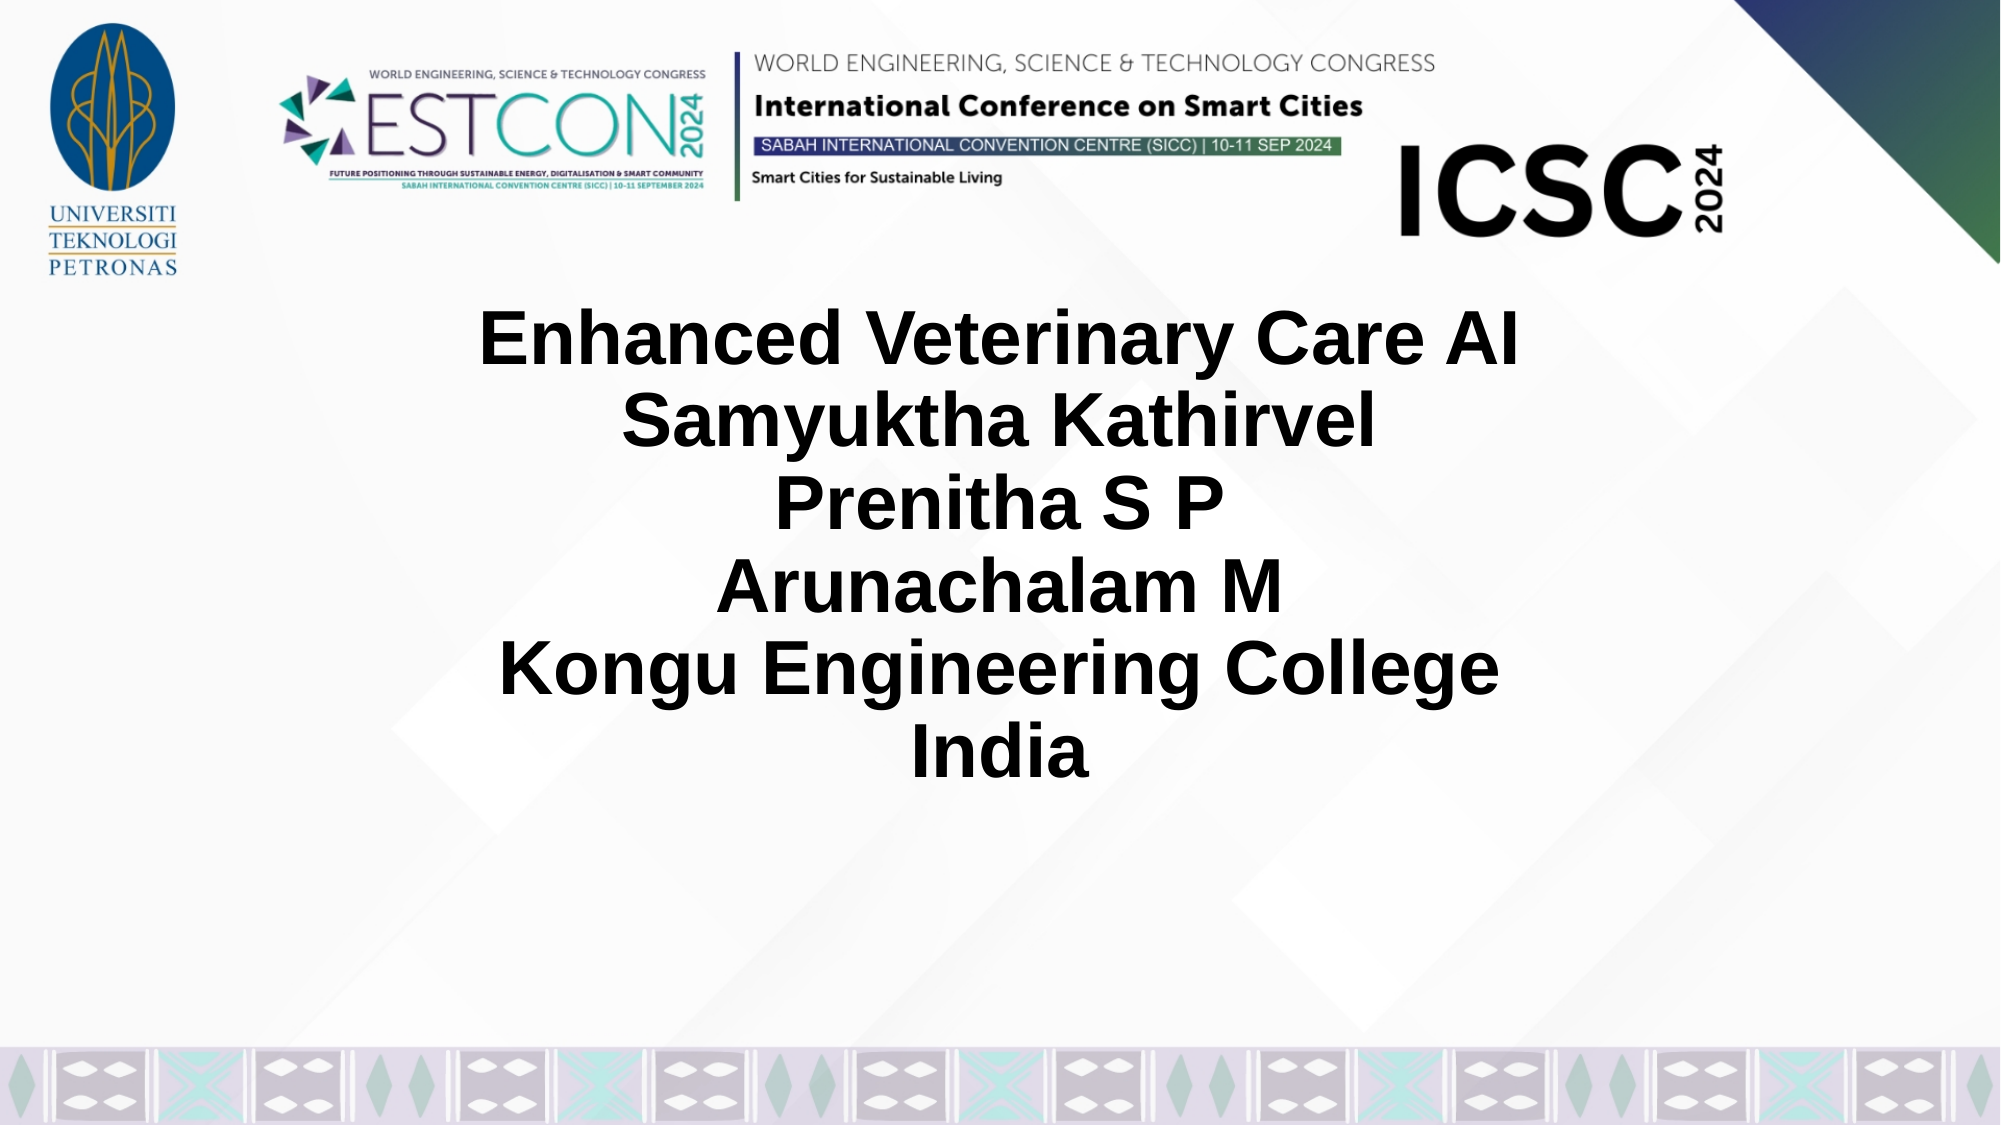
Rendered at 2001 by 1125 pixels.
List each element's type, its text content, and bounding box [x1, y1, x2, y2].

picture [0, 0, 2001, 1125]
title Enhanced Veterinary Care AI Samyuktha Kathirvel Prenitha S P Arunachalam M Kongu Engineering College India [249, 288, 1750, 802]
